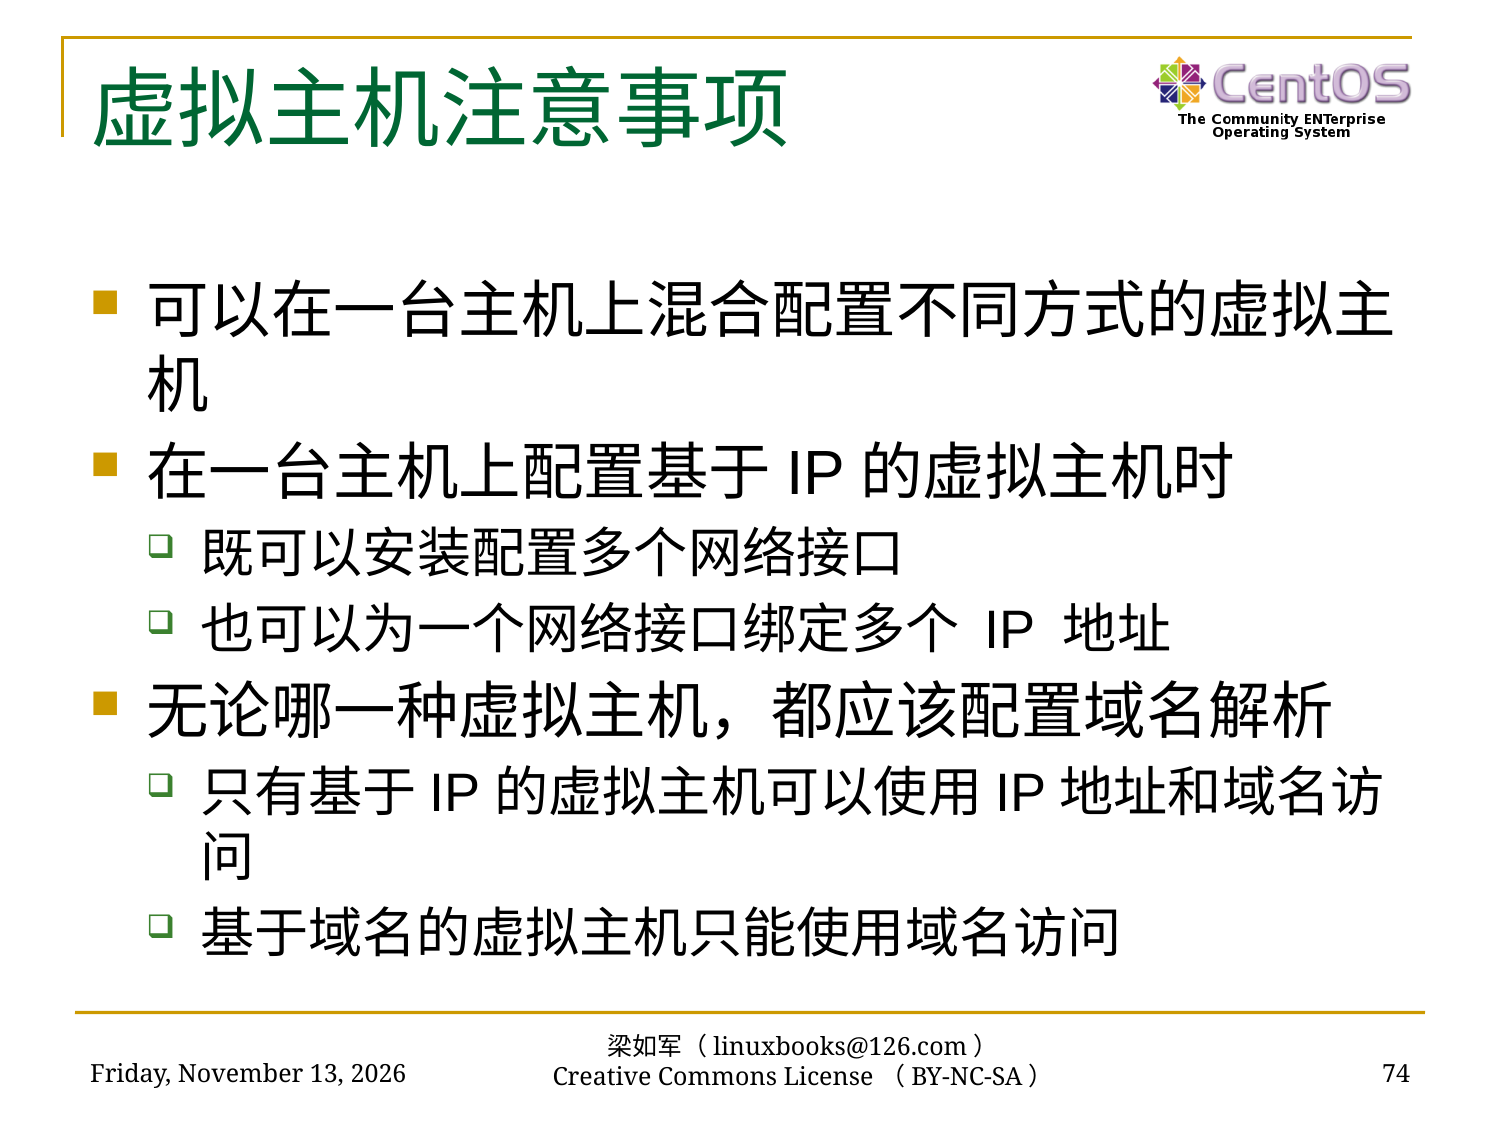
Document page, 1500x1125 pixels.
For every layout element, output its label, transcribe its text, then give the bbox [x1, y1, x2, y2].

footer 梁如军（linuxbooks@126.com） Creative Commons License（BY-NC-SA） [359, 1022, 1247, 1099]
list 可以在一台主机上混合配置不同方式的虚拟主机 在一台主机上配置基于IP的虚拟主机时 既可以安装配置多个网络接口 也可以为一个网络接口绑定多个 IP 地址 无论哪一种虚拟主机，都应该配置域名解析 只有基于IP的虚拟主机可以使用IP地址和域名访问 基于域名的虚拟主机只能使用域名访问 [74, 262, 1426, 1006]
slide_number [74, 1023, 426, 1100]
title 虚拟主机注意事项 [74, 45, 1426, 233]
slide_number 74 [1074, 1023, 1426, 1100]
